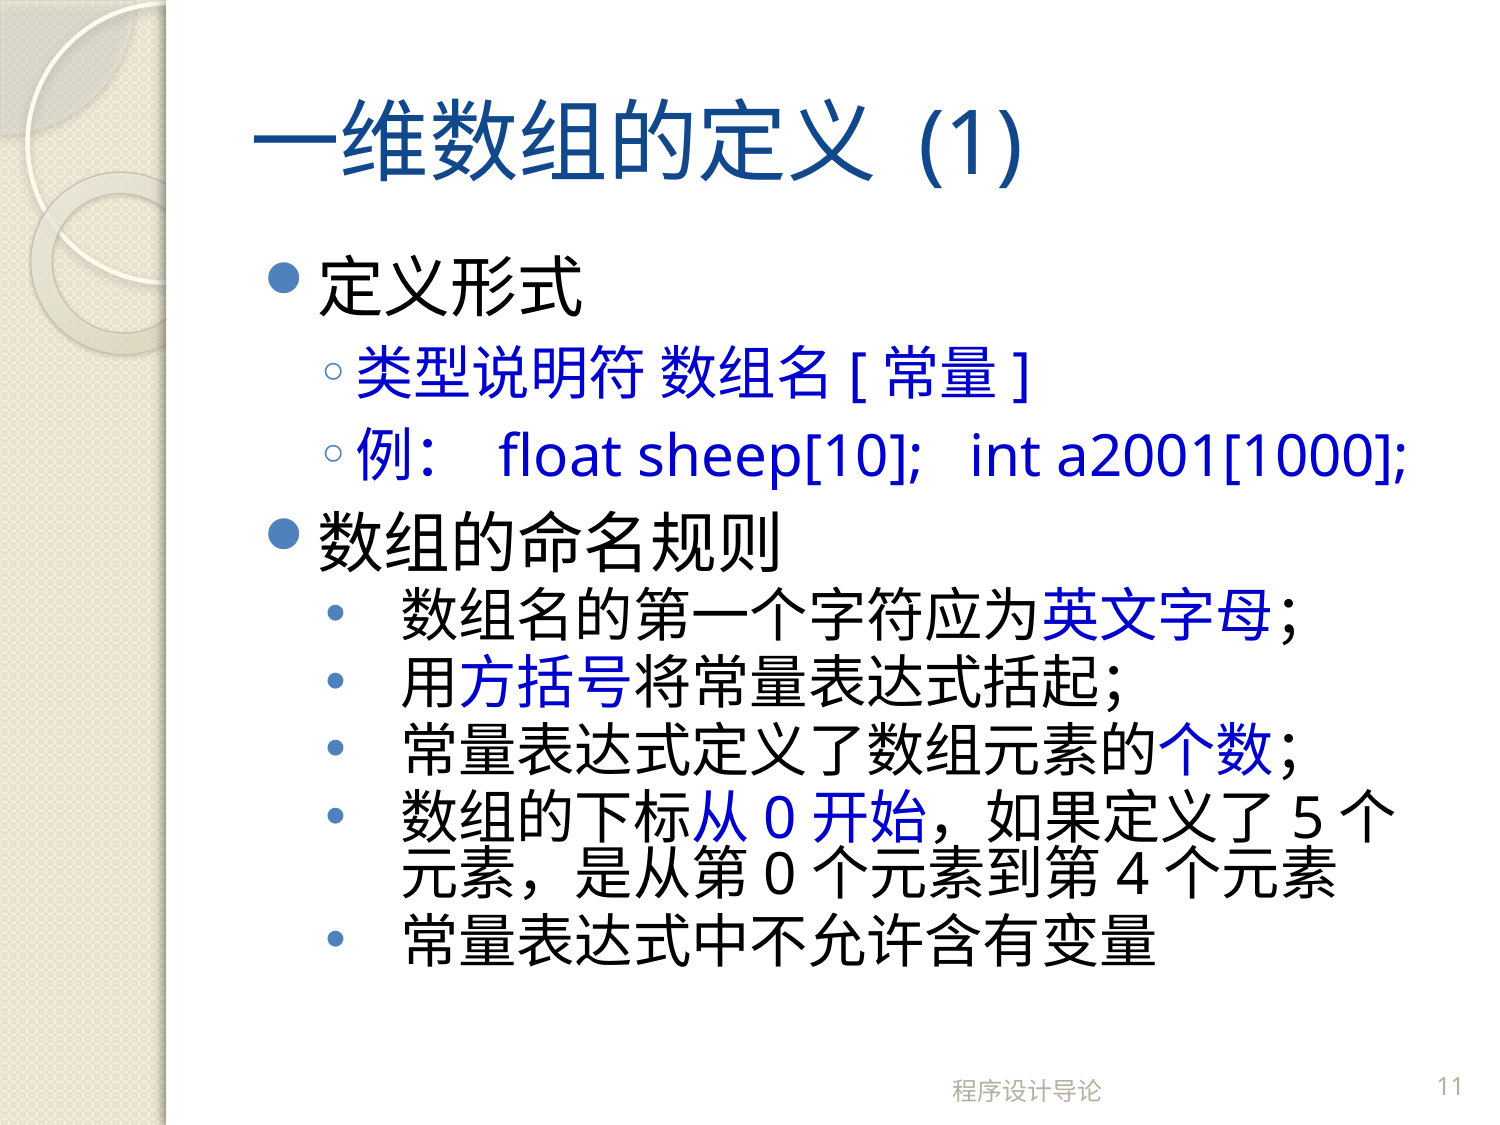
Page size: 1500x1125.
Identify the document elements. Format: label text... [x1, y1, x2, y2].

footer 程序设计导论 [937, 1034, 1413, 1113]
list 定义形式 类型说明符 数组名[常量] 例： float sheep[10]; int a2001[1000]; 数组的命名规则 数组名的第一个字符应为英文字母； 用方括号将常量表达式括起； 常量表达式定义了数组元素的个数； 数组的下标从0开始，如果定义了5个元素，是从第0个元素到第4个元素 常量表达式中不允许含有变量 [235, 237, 1466, 1025]
slide_number 11 [1413, 1034, 1488, 1113]
title 一维数组的定义 (1) [235, 45, 1466, 233]
